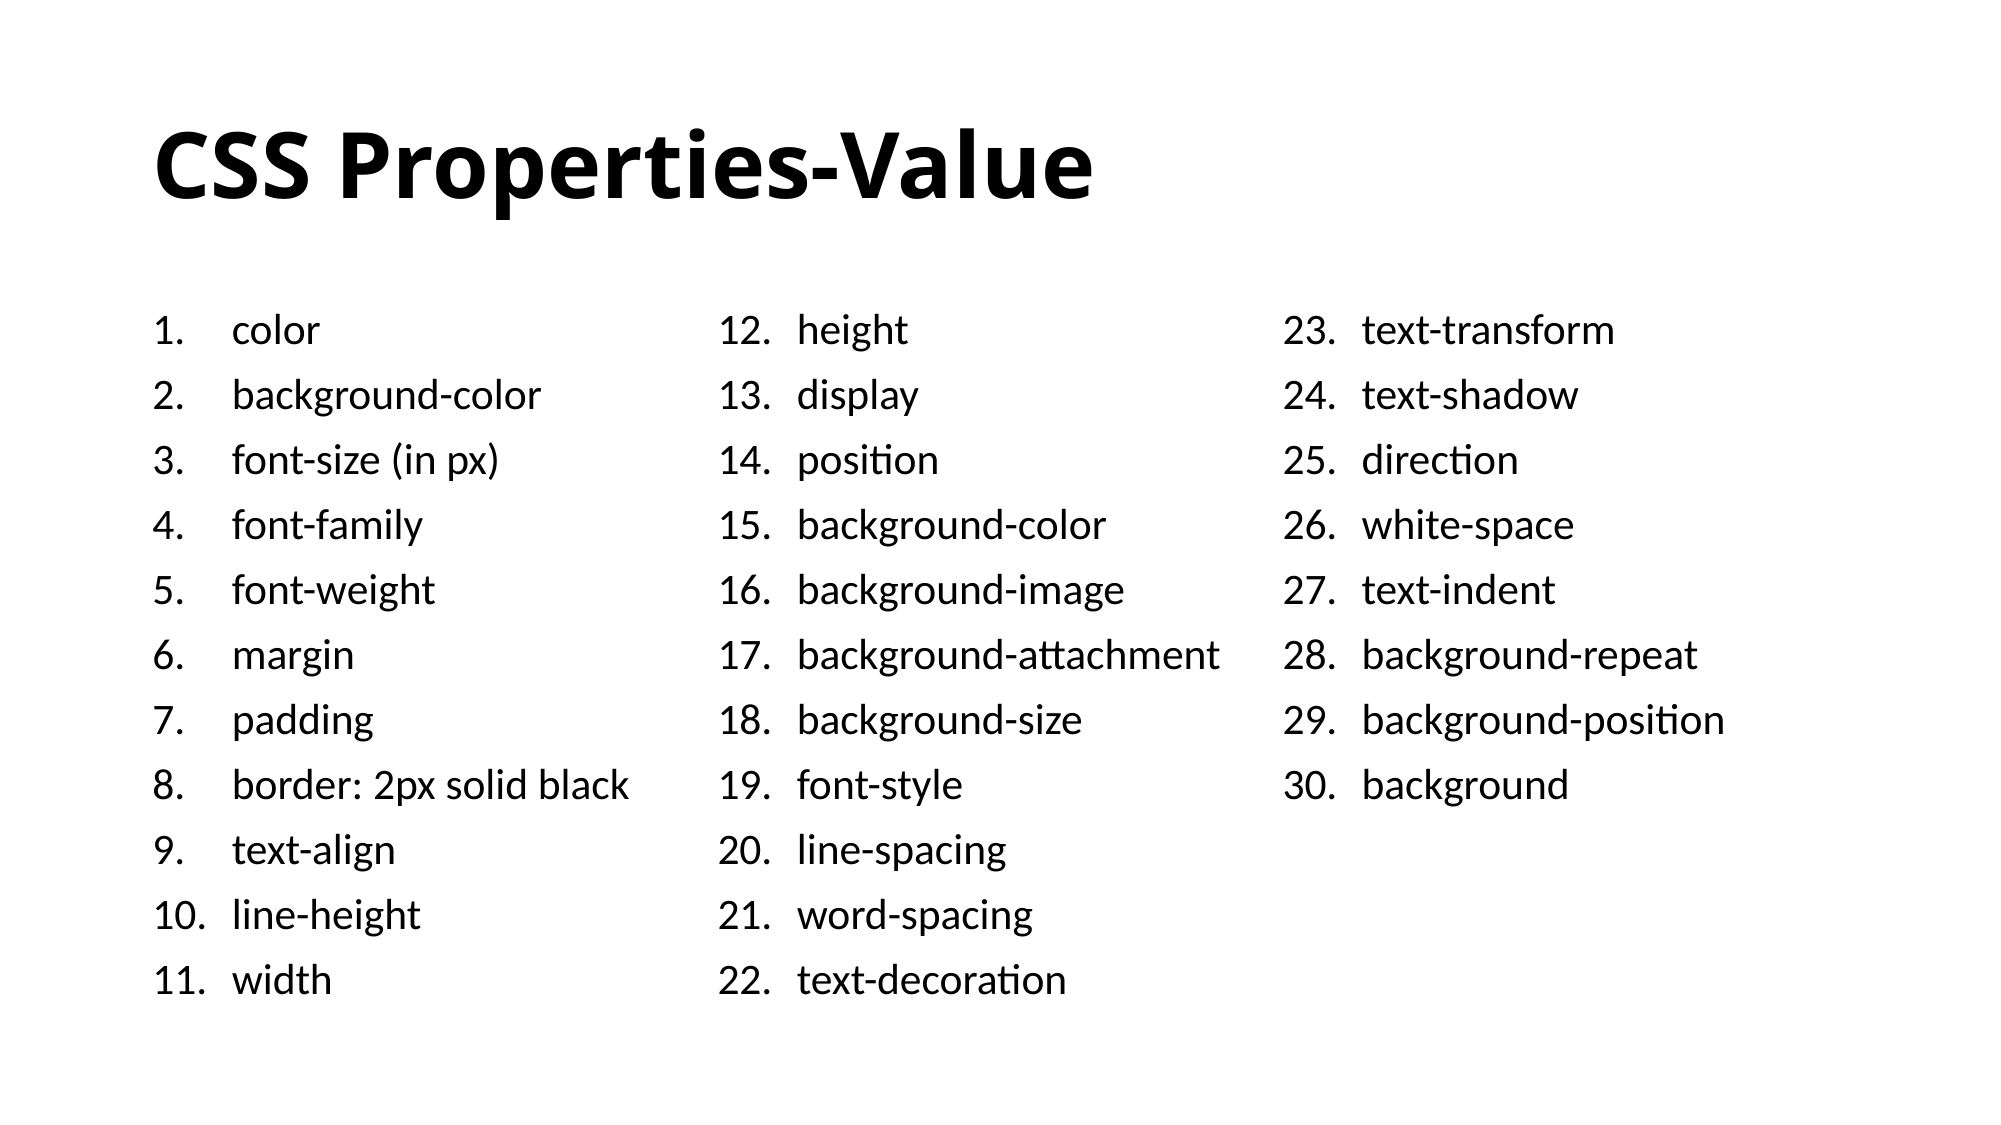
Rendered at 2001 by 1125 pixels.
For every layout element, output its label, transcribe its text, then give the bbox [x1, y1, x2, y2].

list color background-color font-size (in px) font-family font-weight margin padding border: 2px solid black text-align line-height width height display position background-color background-image background-attachment background-size font-style line-spacing word-spacing text-decoration text-transform text-shadow direction white-space text-indent background-repeat background-position background [137, 299, 1863, 1014]
title CSS Properties-Value [137, 59, 1863, 278]
